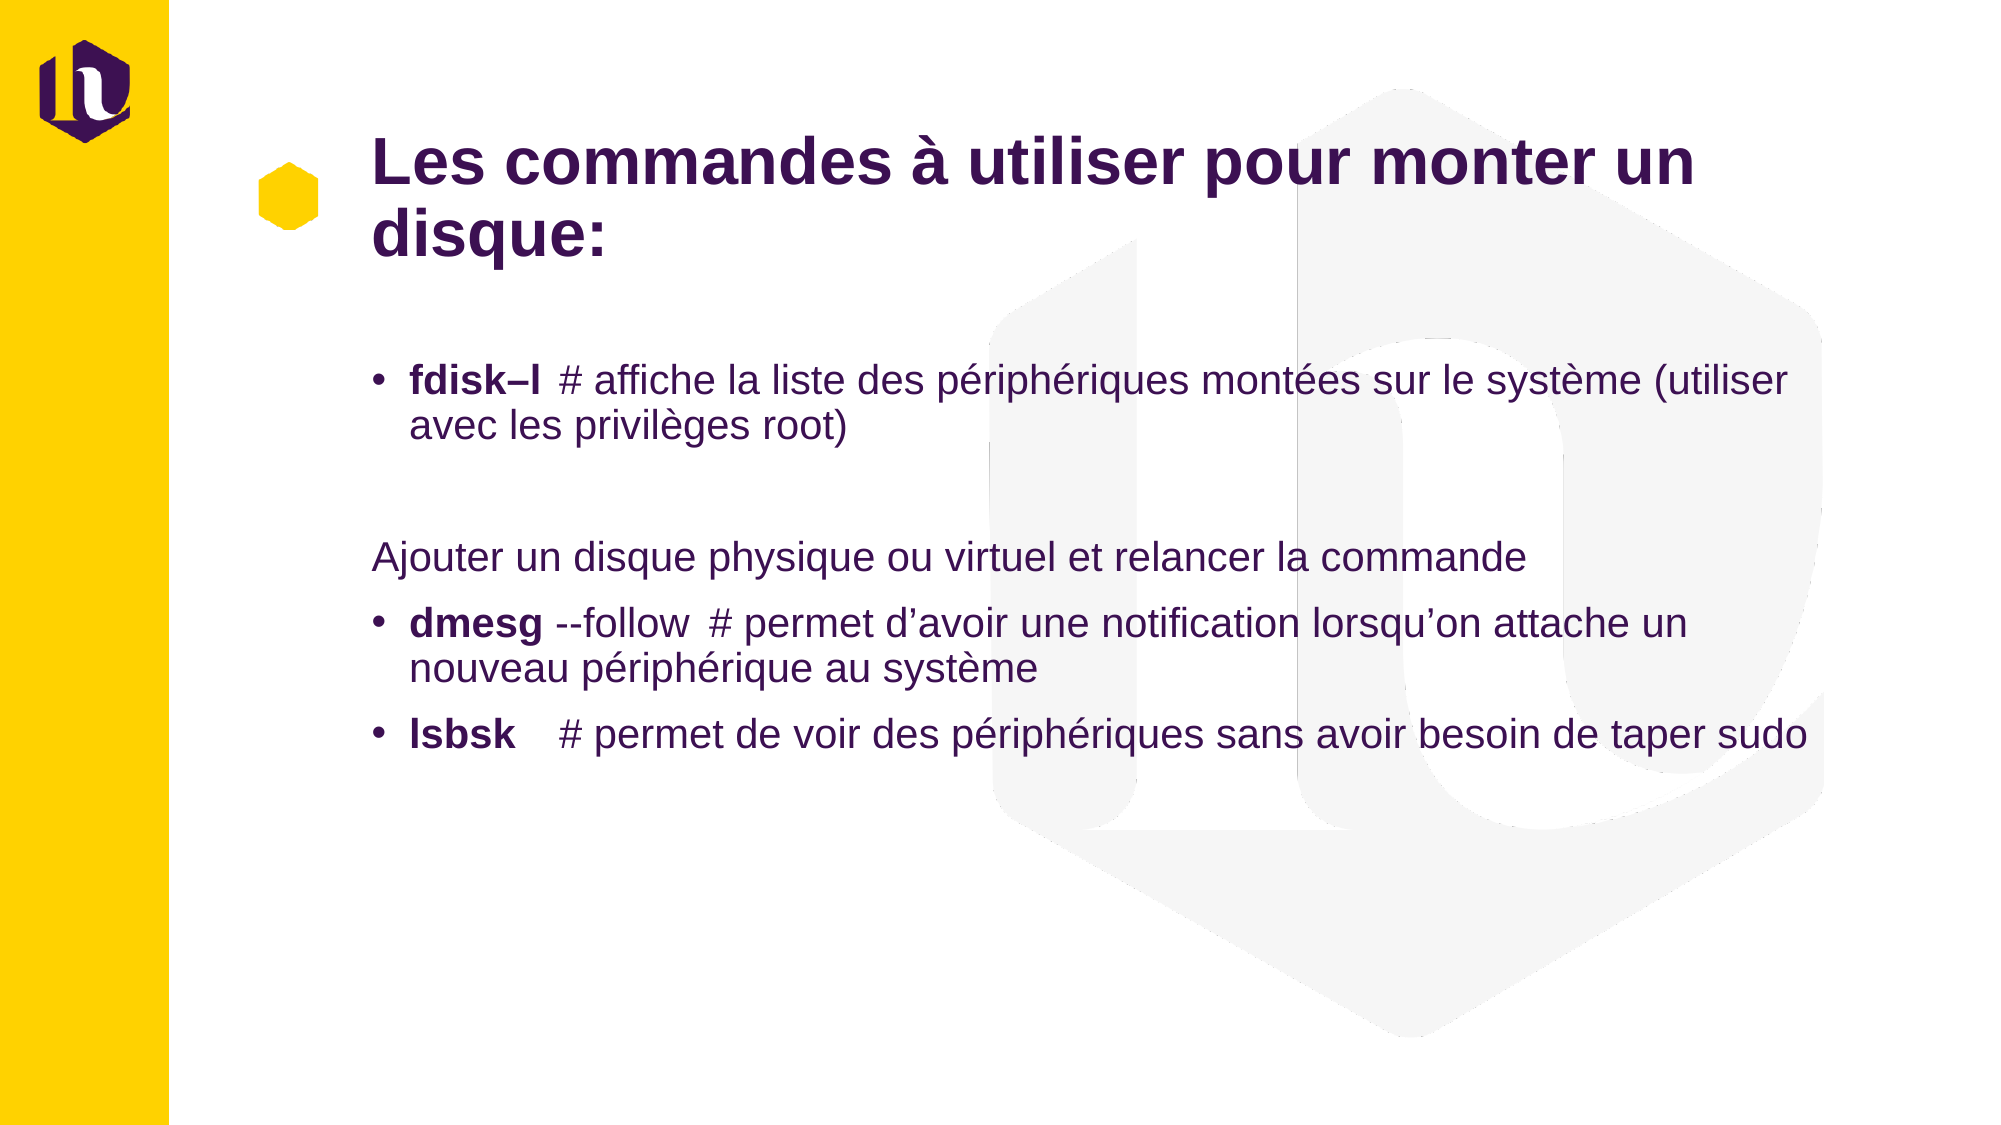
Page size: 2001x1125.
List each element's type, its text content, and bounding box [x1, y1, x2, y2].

title Les commandes à utiliser pour monter un disque: [356, 89, 1836, 308]
list fdisk–l # affiche la liste des périphériques montées sur le système (utiliser avec les privilèges root) Ajouter un disque physique ou virtuel et relancer la commande dmesg --follow # permet d’avoir une notification lorsqu’on attache un nouveau périphérique au système lsbsk # permet de voir des périphériques sans avoir besoin de taper sudo [356, 351, 1836, 1066]
